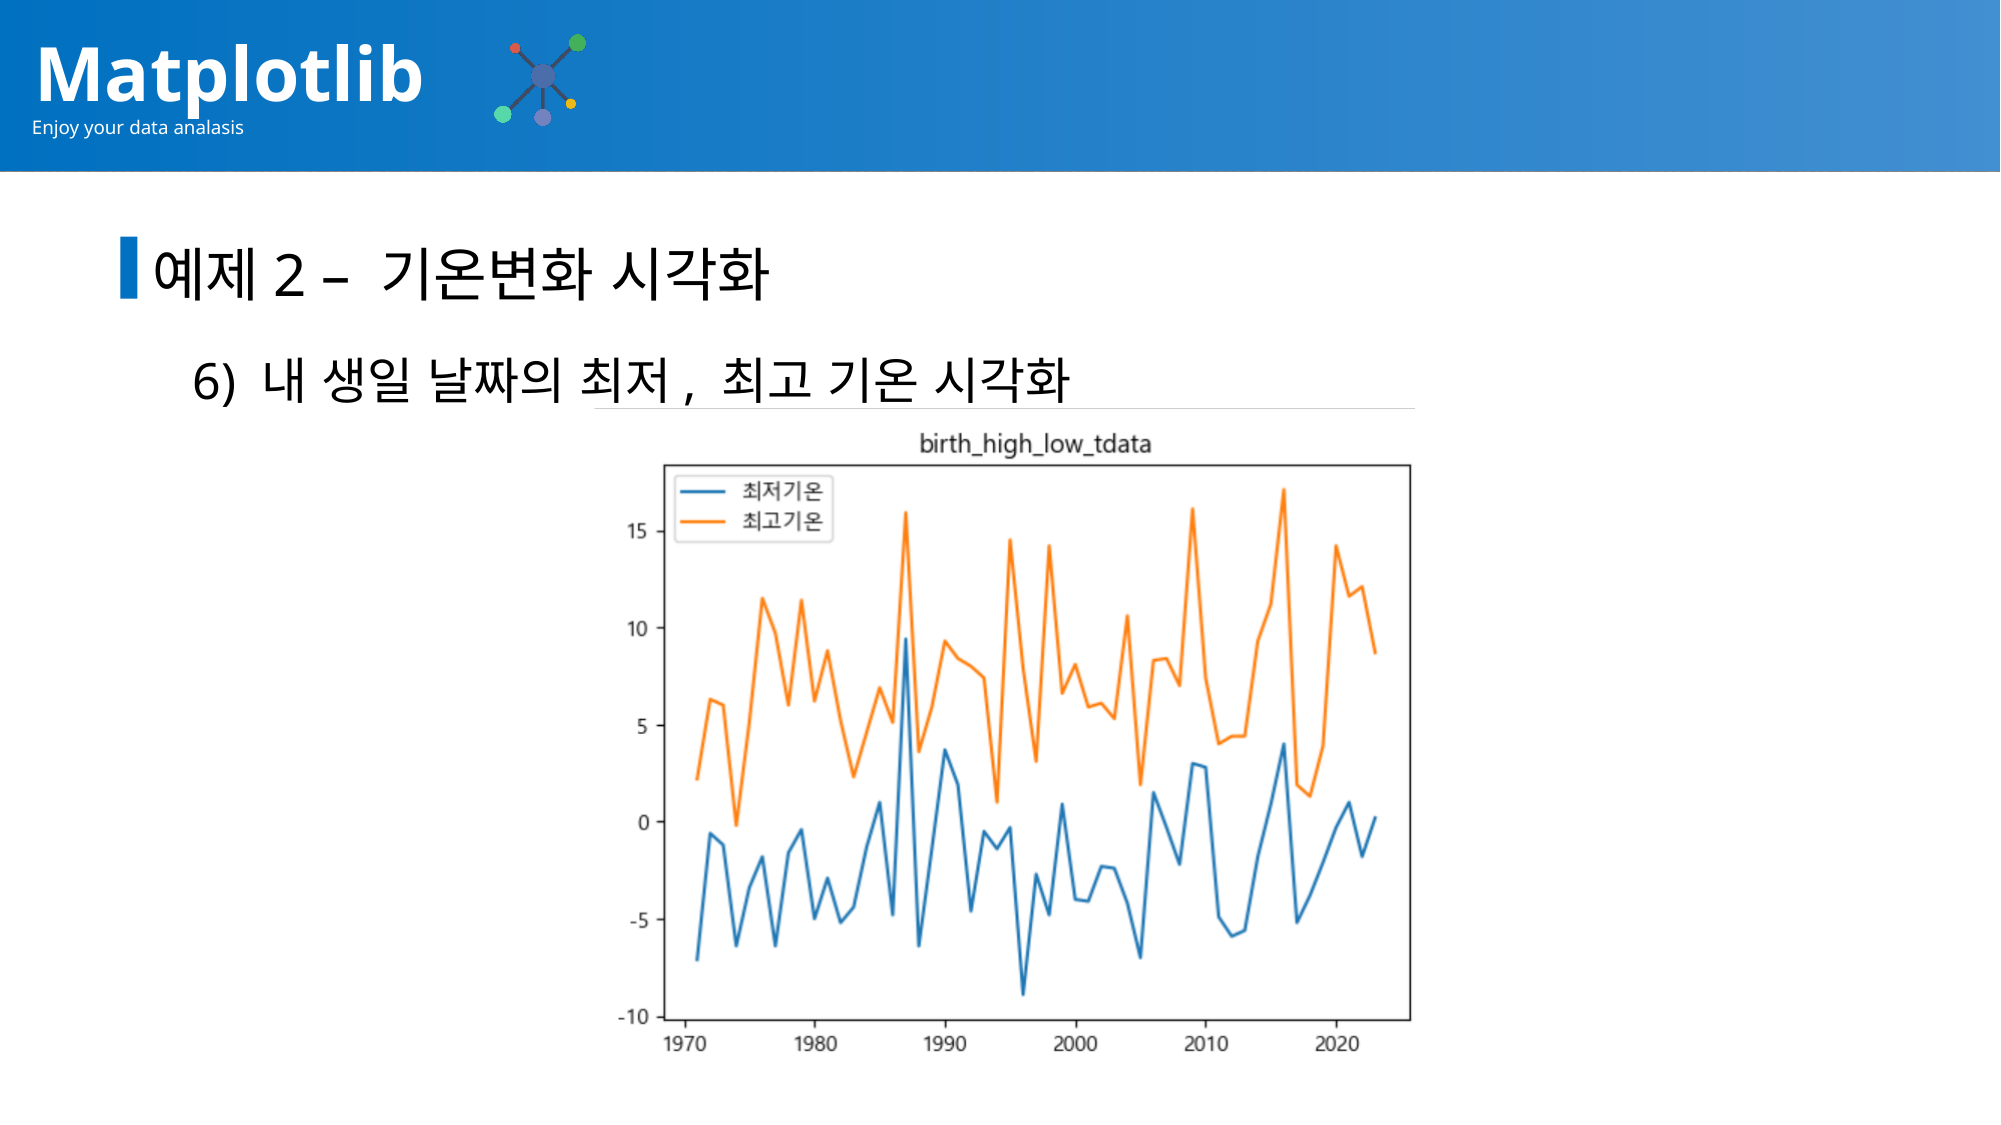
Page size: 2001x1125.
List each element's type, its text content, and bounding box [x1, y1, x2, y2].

text_box 예제2 – 기온변화 시각화 [137, 230, 1626, 316]
picture [494, 34, 586, 126]
picture [584, 408, 1415, 1052]
text_box [119, 236, 138, 300]
text_box 6) 내 생일 날짜의 최저, 최고 기온 시각화 [178, 341, 1690, 477]
text_box Matplotlib Enjoy your data analasis [0, 0, 2000, 172]
